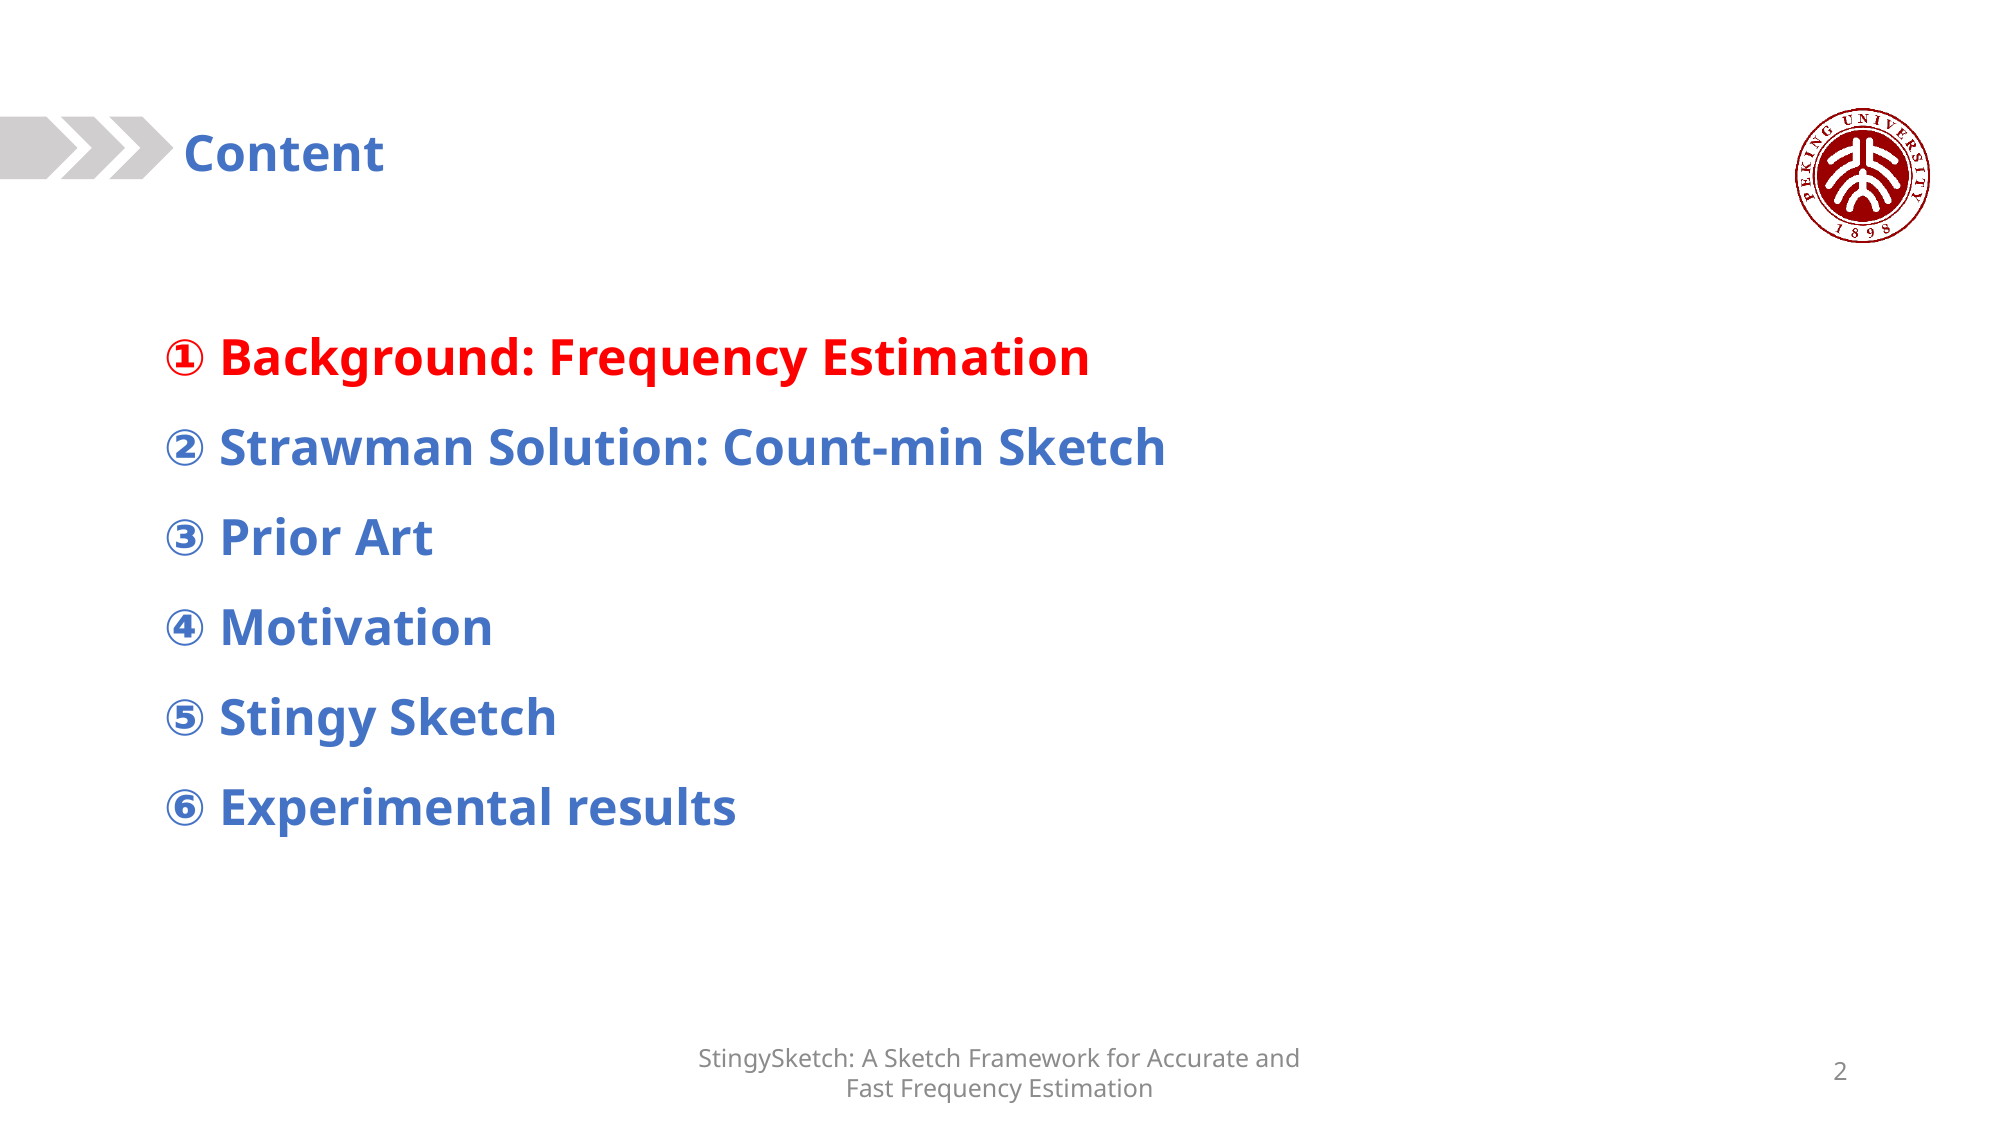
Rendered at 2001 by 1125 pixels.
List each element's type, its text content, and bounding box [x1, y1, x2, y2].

slide_number 2 [1412, 1042, 1863, 1103]
text_box ① Background: Frequency Estimation ② Strawman Solution: Count-min Sketch ③ Prior Art ④ Motivation ⑤ Stingy Sketch ⑥ Experimental results [149, 288, 1182, 843]
text_box Content [169, 114, 400, 189]
footer StingySketch: A Sketch Framework for Accurate and Fast Frequency Estimation [662, 1042, 1338, 1103]
picture [1795, 108, 1930, 243]
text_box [0, 116, 174, 180]
